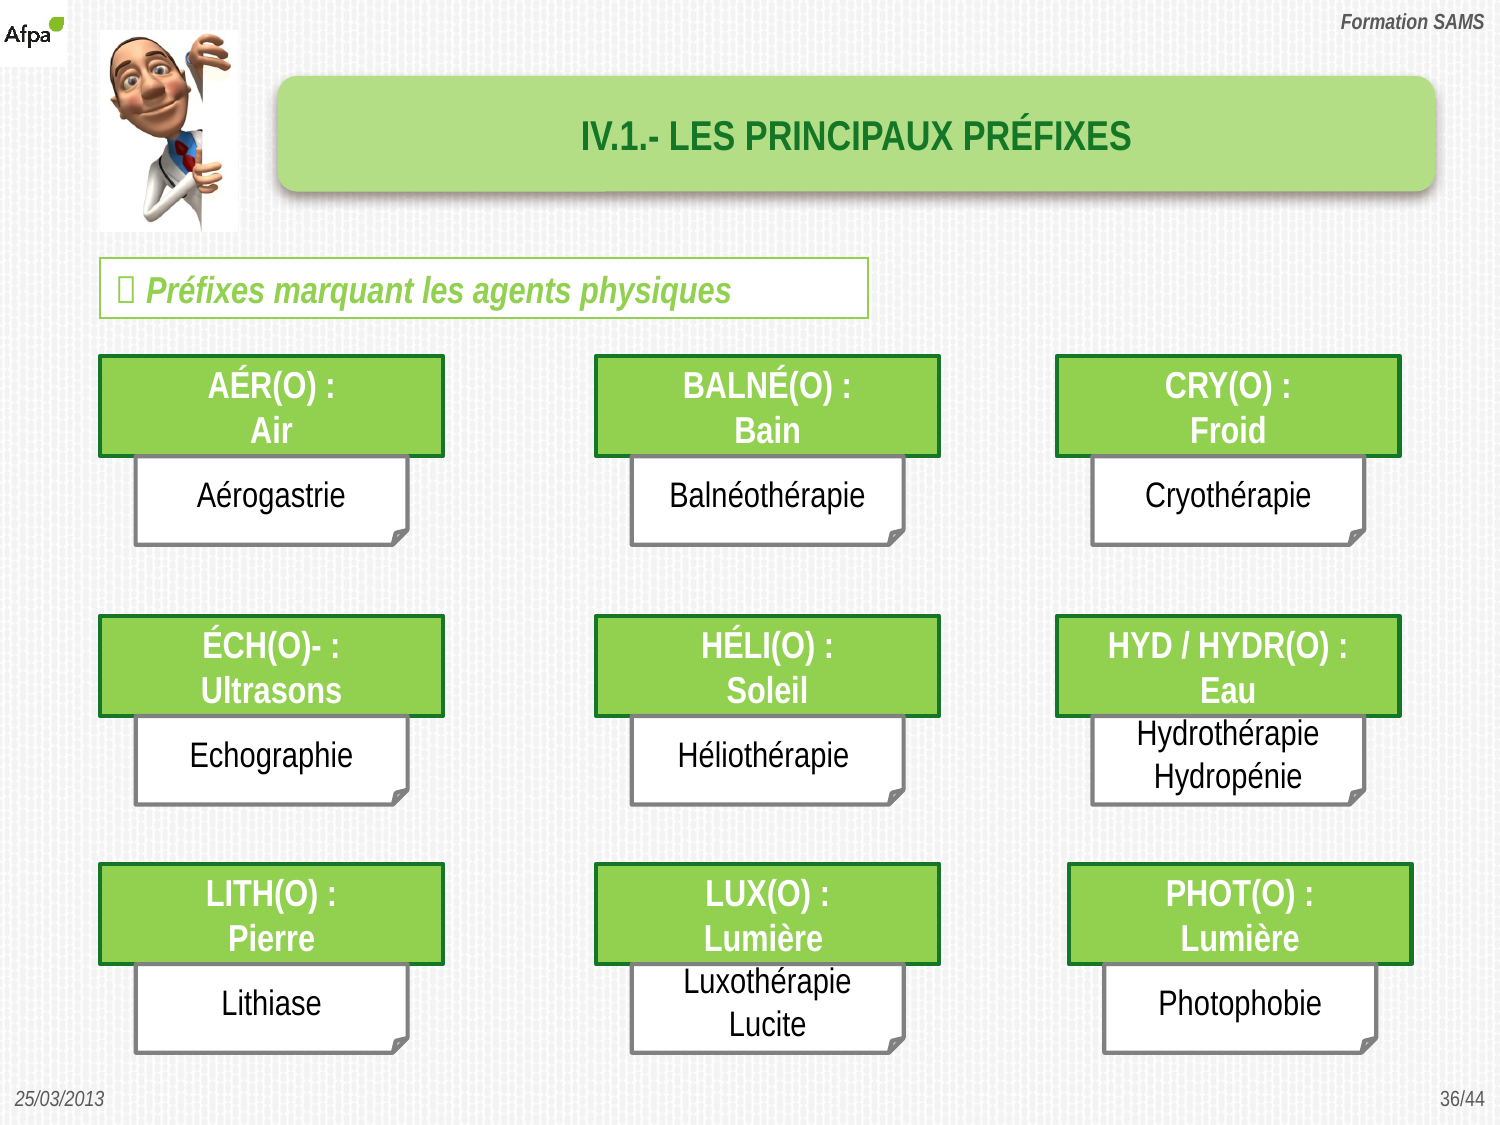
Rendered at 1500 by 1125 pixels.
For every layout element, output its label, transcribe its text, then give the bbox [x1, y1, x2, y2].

text_box Photophobie [1102, 962, 1379, 1055]
text_box Aérogastrie [133, 454, 410, 547]
text_box Hydrothérapie Hydropénie [1090, 713, 1367, 807]
text_box Lithiase [133, 962, 410, 1055]
text_box Formation SAMS [1281, 0, 1500, 41]
text_box AÉR(O) : Air [98, 354, 445, 458]
text_box LUX(O) : Lumière [594, 862, 941, 966]
text_box Balnéothérapie [629, 454, 906, 547]
text_box Echographie [133, 713, 410, 807]
picture [0, 0, 1500, 1125]
slide_number <numéro>/44 [1411, 1077, 1500, 1118]
text_box  Préfixes marquant les agents physiques [100, 258, 868, 318]
text_box CRY(O) : Froid [1055, 354, 1402, 458]
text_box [99, 30, 1436, 232]
text_box Cryothérapie [1090, 454, 1367, 547]
text_box Luxothérapie Lucite [629, 962, 906, 1055]
text_box LITH(O) : Pierre [98, 862, 445, 966]
text_box ÉCH(O)- : Ultrasons [98, 614, 445, 718]
text_box HÉLI(O) : Soleil [594, 614, 941, 718]
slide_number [0, 1077, 172, 1125]
text_box BALNÉ(O) : Bain [594, 354, 941, 458]
text_box HYD / HYDR(O) : Eau [1055, 614, 1402, 718]
text_box PHOT(O) : Lumière [1067, 862, 1414, 966]
text_box Héliothérapie [629, 713, 906, 807]
